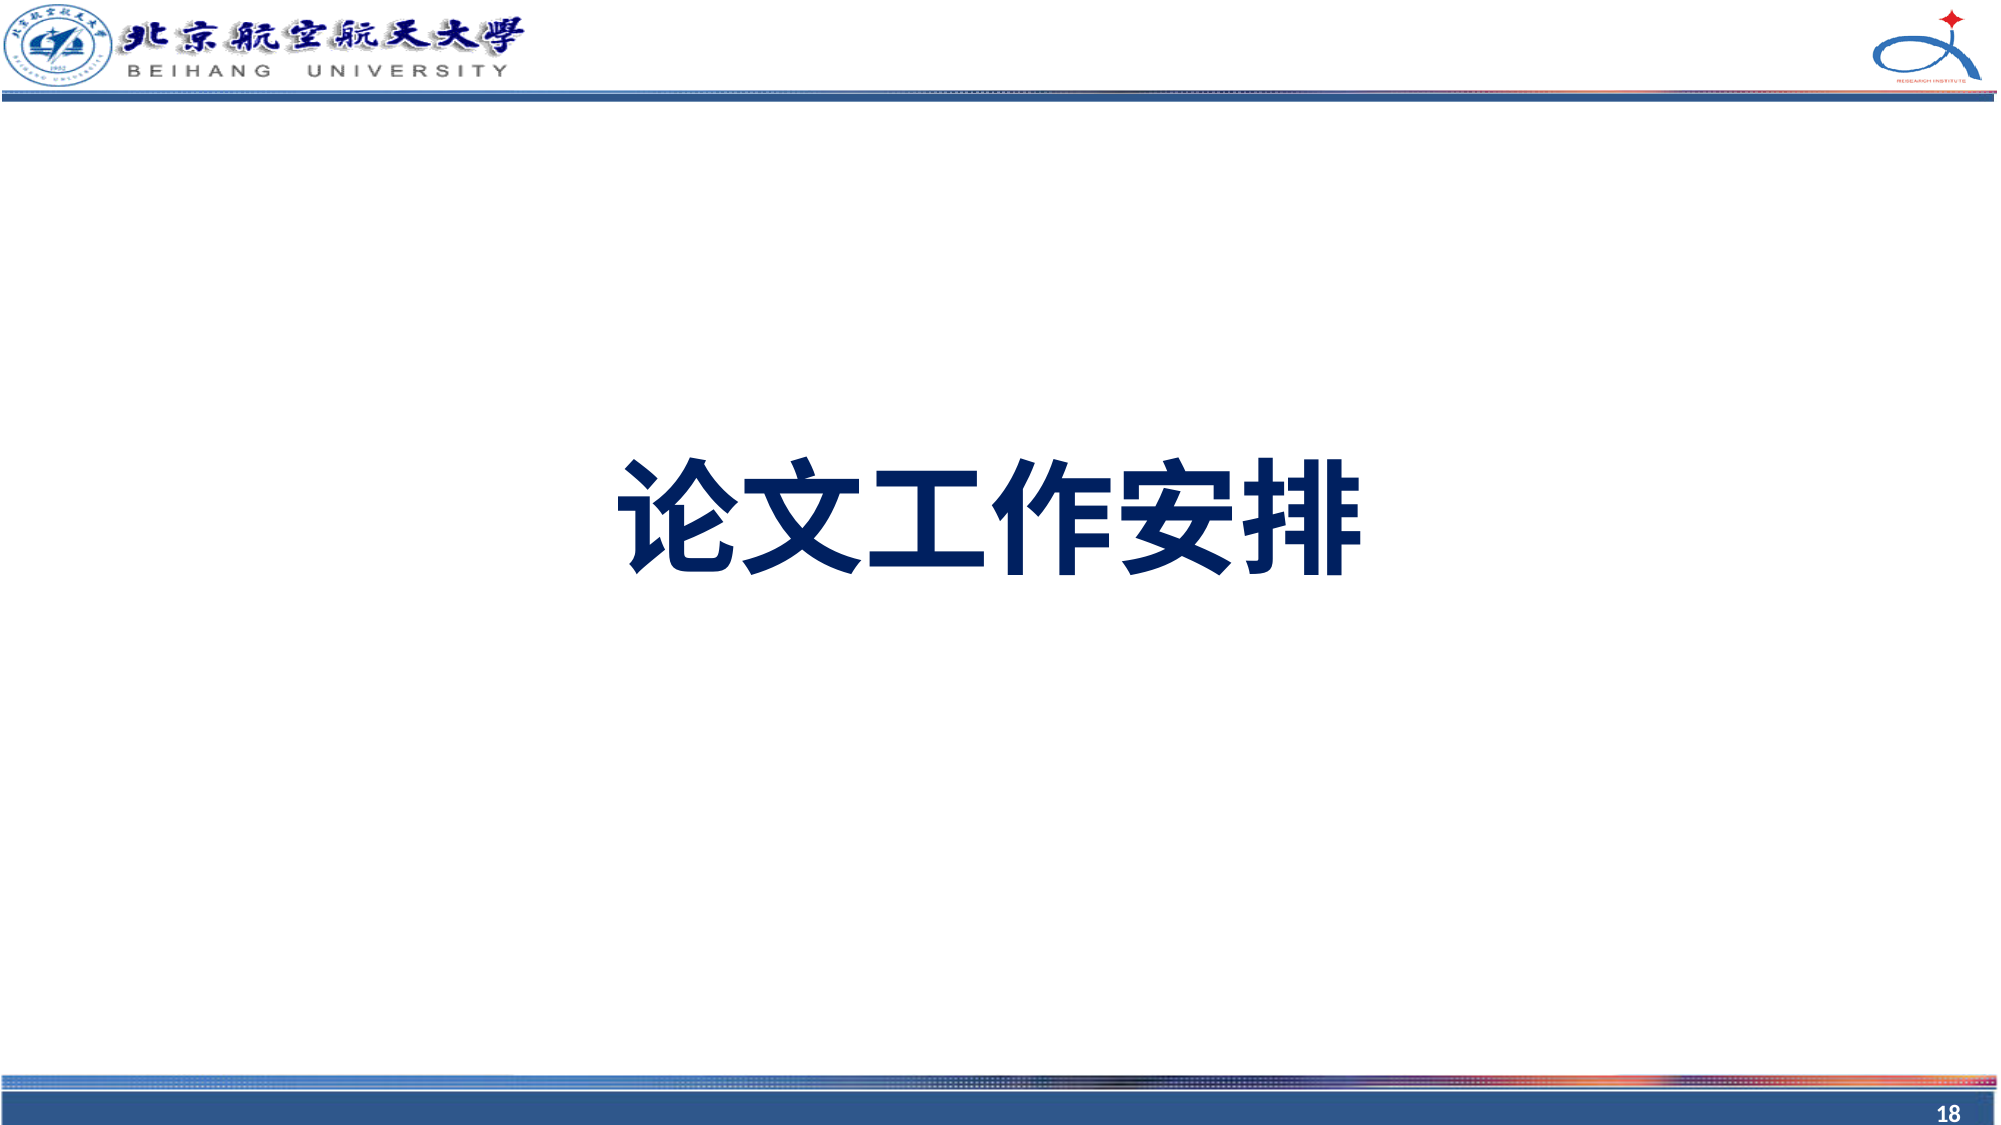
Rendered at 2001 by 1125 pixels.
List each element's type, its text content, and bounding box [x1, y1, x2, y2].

slide_number 18 [1724, 1089, 1977, 1125]
picture [0, 1074, 2000, 1125]
title 论文工作安排 [89, 455, 1891, 575]
picture [1, 1, 544, 89]
picture [0, 3, 2000, 102]
